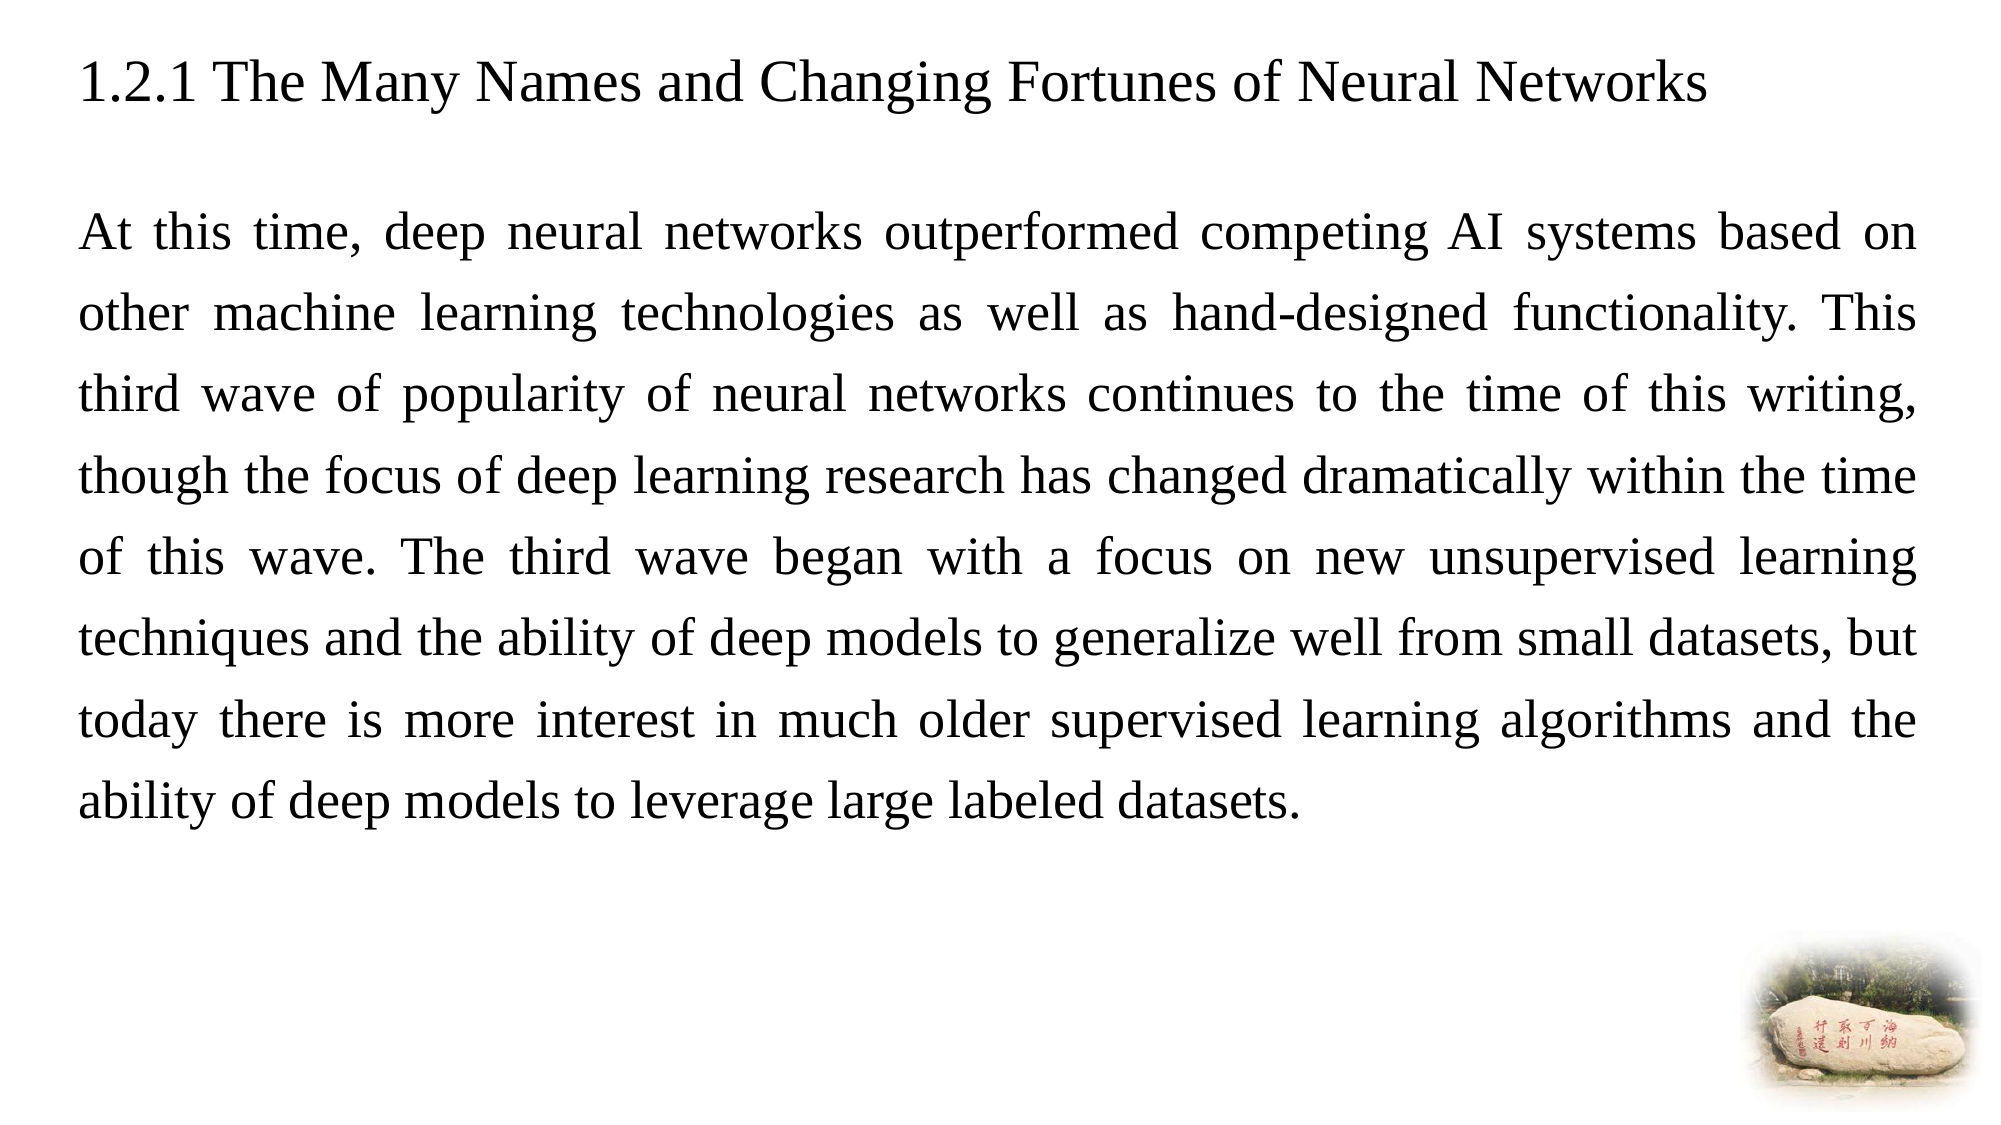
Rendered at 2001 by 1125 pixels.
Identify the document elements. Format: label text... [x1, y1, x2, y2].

title 1.2.1 The Many Names and Changing Fortunes of Neural Networks [63, 21, 1936, 142]
list At this time, deep neural networks outperformed competing AI systems based on other machine learning technologies as well as hand-designed functionality. This third wave of popularity of neural networks continues to the time of this writing, though the focus of deep learning research has changed dramatically within the time of this wave. The third wave began with a focus on new unsupervised learning techniques and the ability of deep models to generalize well from small datasets, but today there is more interest in much older supervised learning algorithms and the ability of deep models to leverage large labeled datasets. [63, 171, 1936, 1014]
picture [1740, 927, 1985, 1112]
